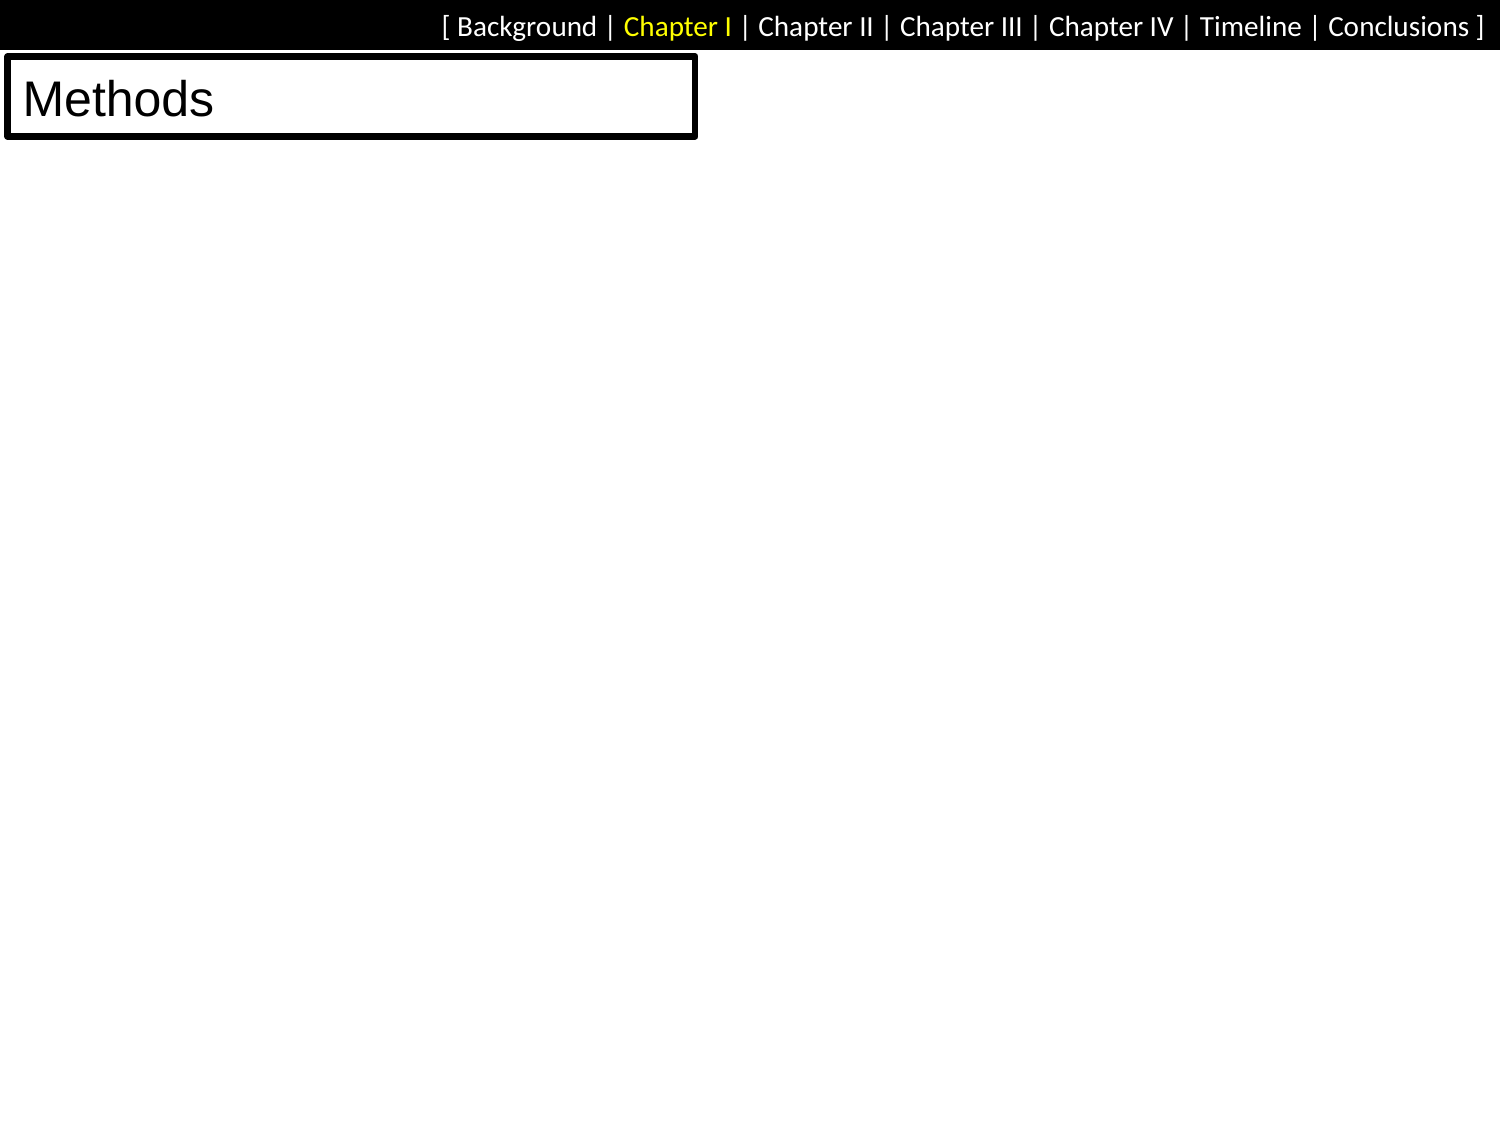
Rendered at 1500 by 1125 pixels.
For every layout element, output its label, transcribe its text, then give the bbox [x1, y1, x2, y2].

title Methods [4, 53, 698, 140]
